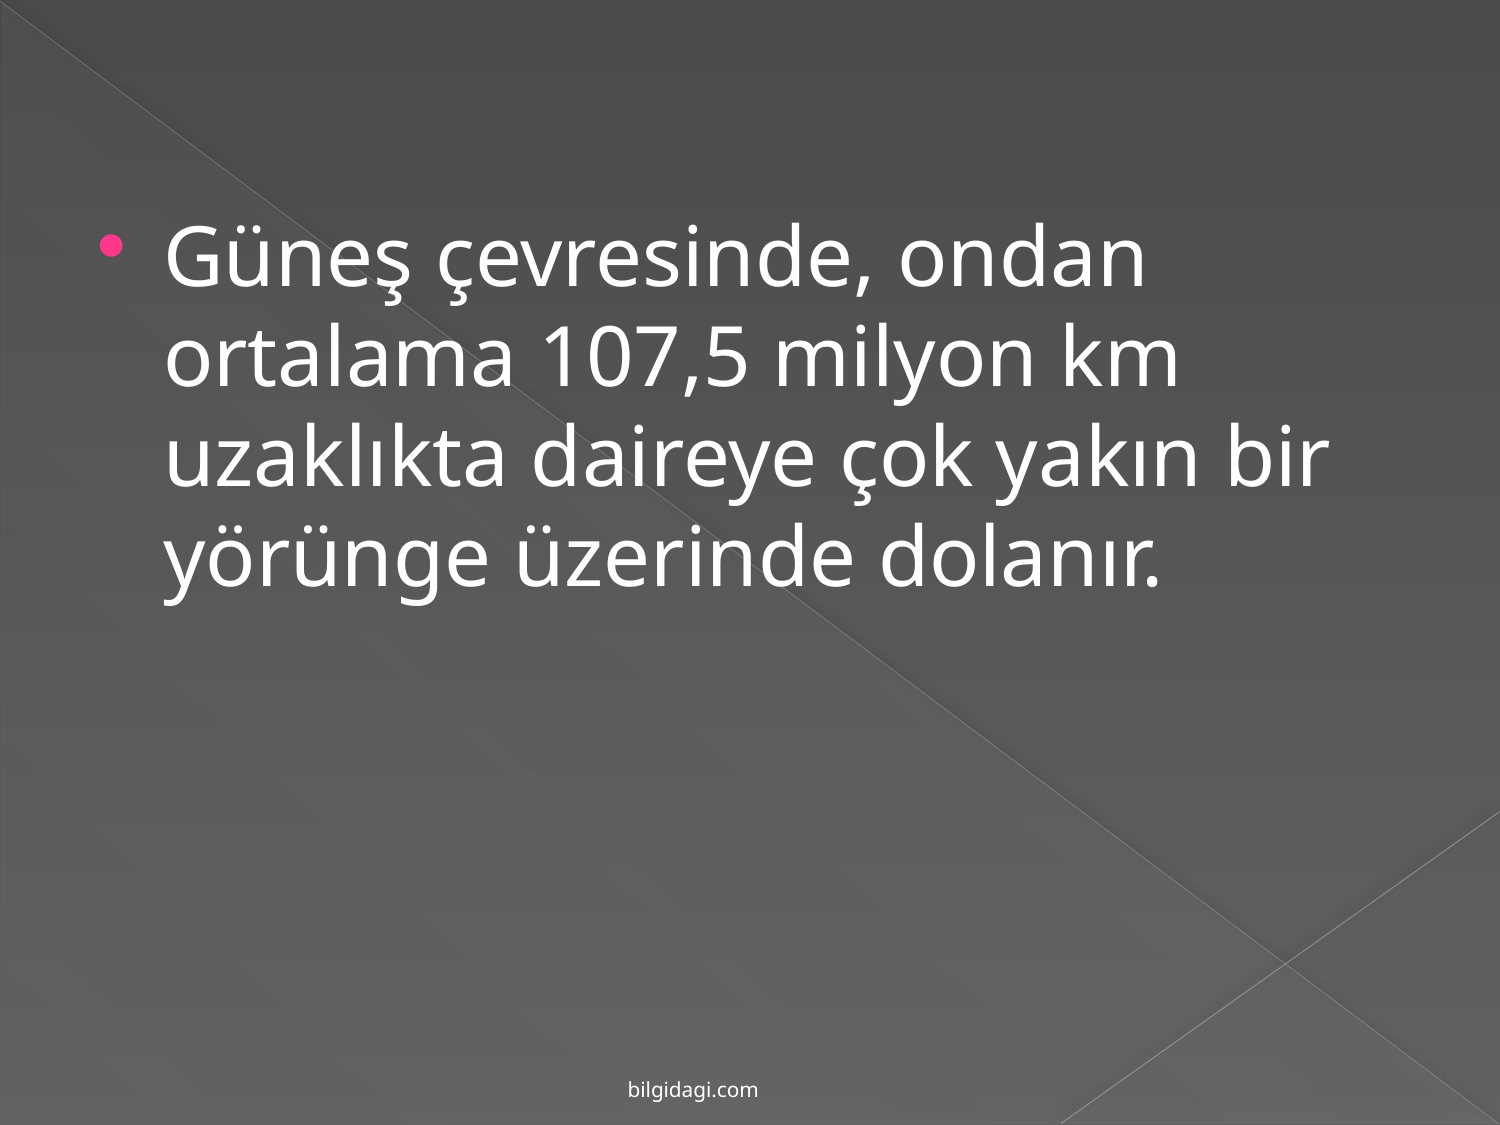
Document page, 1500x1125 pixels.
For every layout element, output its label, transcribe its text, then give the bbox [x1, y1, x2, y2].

footer bilgidagi.com [75, 1063, 774, 1113]
list Güneş çevresinde, ondan ortalama 107,5 milyon km uzaklıkta daireye çok yakın bir yörünge üzerinde dolanır. [75, 196, 1425, 1059]
